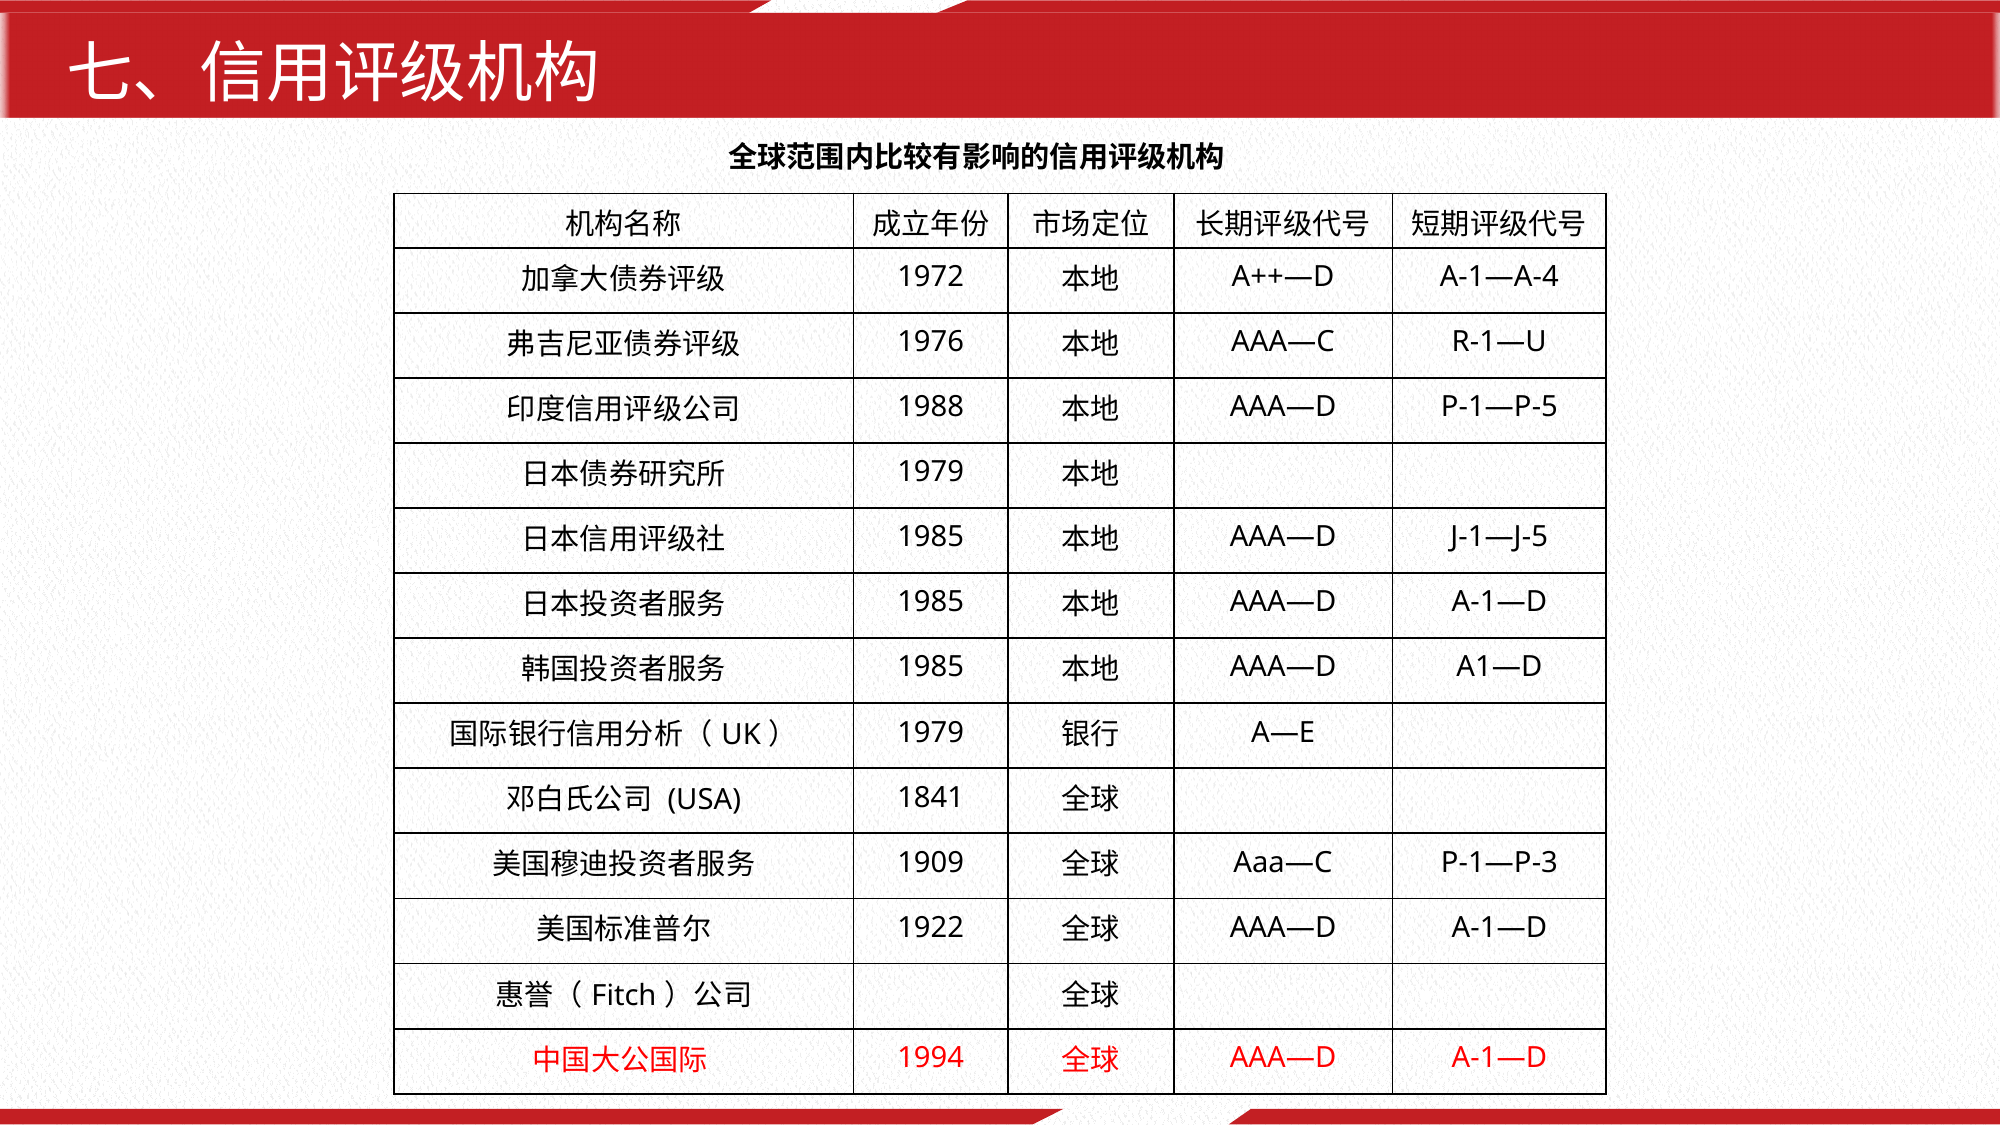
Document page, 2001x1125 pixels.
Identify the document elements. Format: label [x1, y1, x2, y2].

text_box [0, 118, 2000, 1125]
text_box [0, 0, 2000, 12]
picture [0, 12, 2000, 118]
